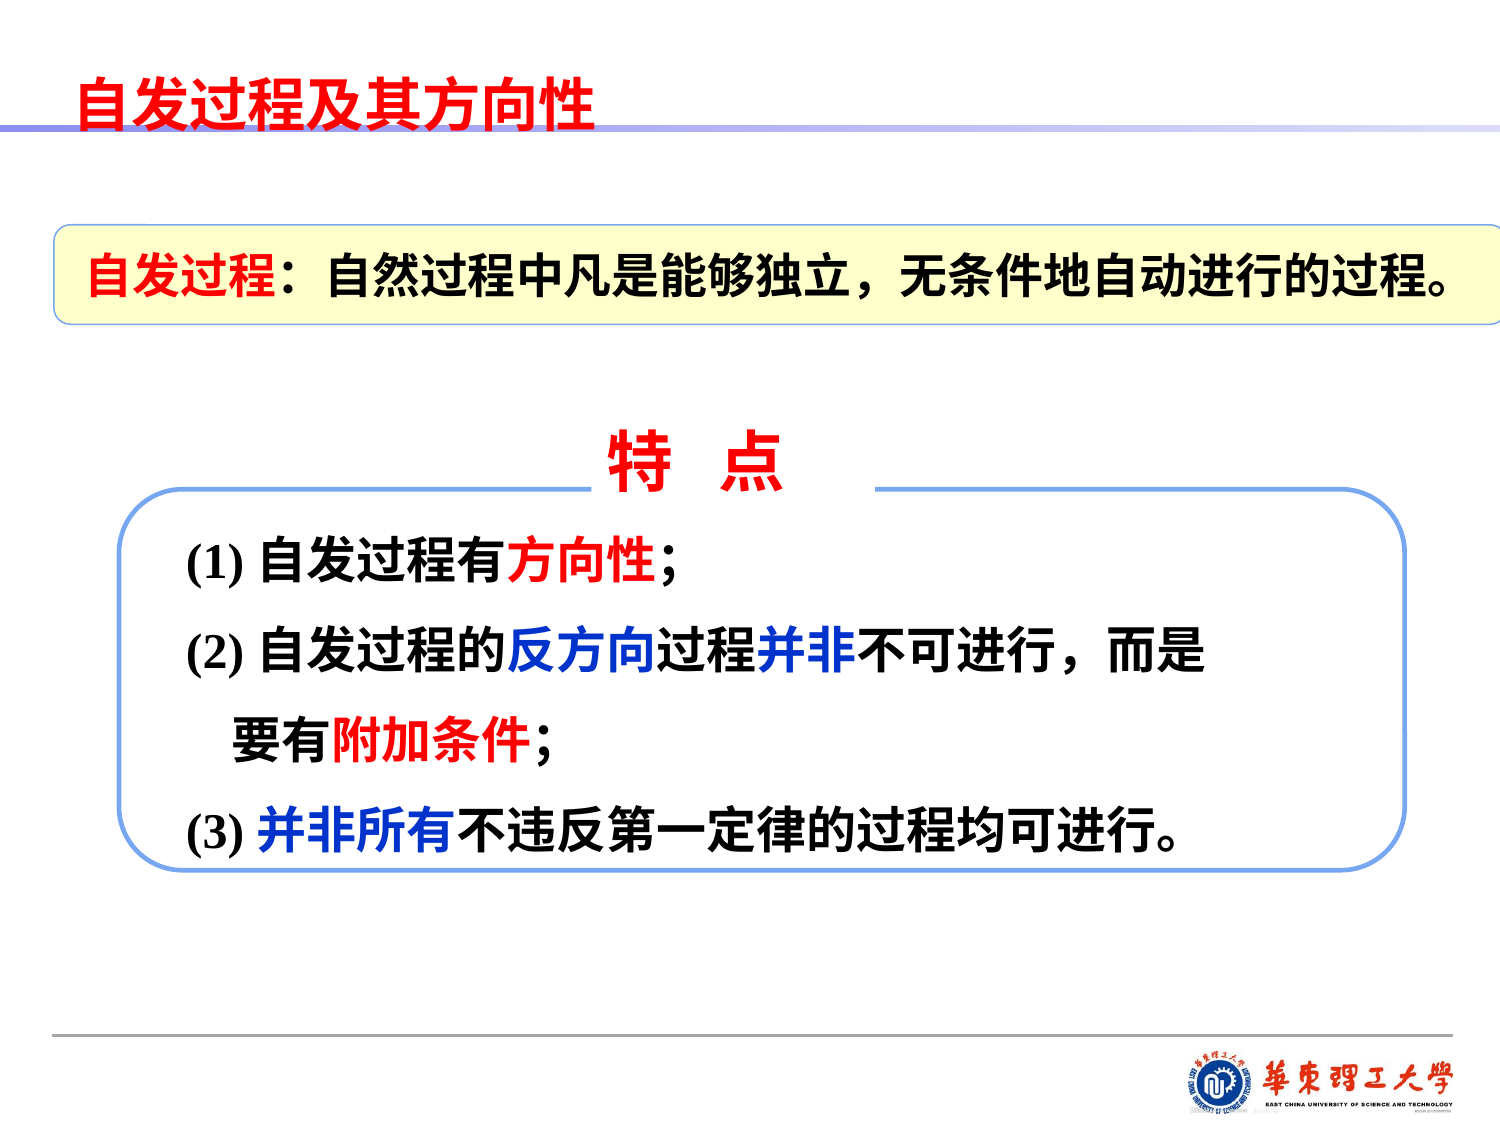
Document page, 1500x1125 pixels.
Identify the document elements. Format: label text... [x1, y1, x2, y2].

text_box 特 点 [591, 412, 875, 508]
text_box [118, 489, 1405, 871]
text_box 自发过程：自然过程中凡是能够独立，无条件地自动进行的过程。 [53, 224, 1500, 325]
text_box (1)自发过程有方向性； (2)自发过程的反方向过程并非不可进行，而是 要有附加条件； (3)并非所有不违反第一定律的过程均可进行。 [171, 491, 1353, 867]
picture [1188, 1051, 1453, 1114]
text_box 自发过程及其方向性 [58, 25, 613, 146]
